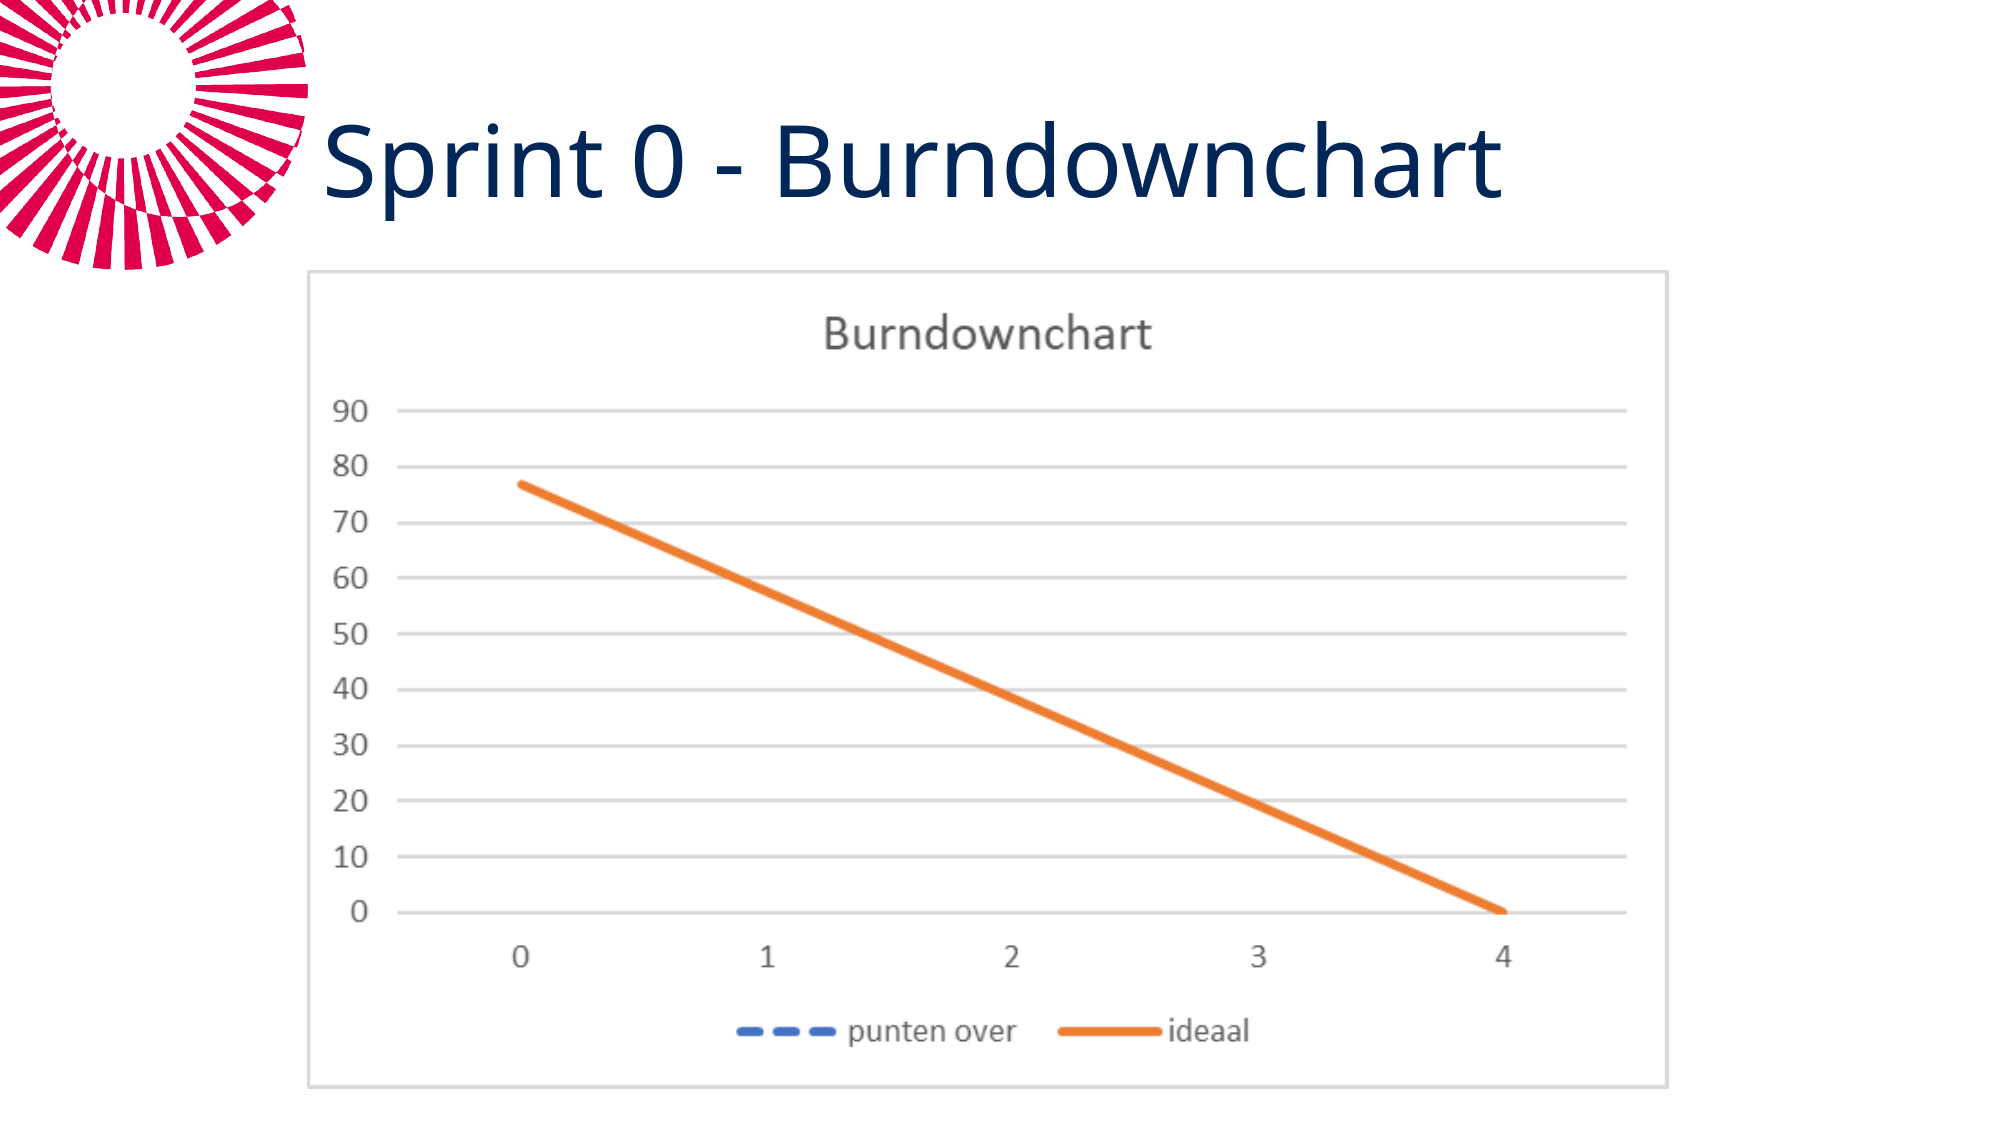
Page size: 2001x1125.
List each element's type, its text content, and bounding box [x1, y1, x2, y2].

picture [0, 0, 1669, 1090]
title Sprint 0 - Burndownchart [307, 59, 1940, 271]
